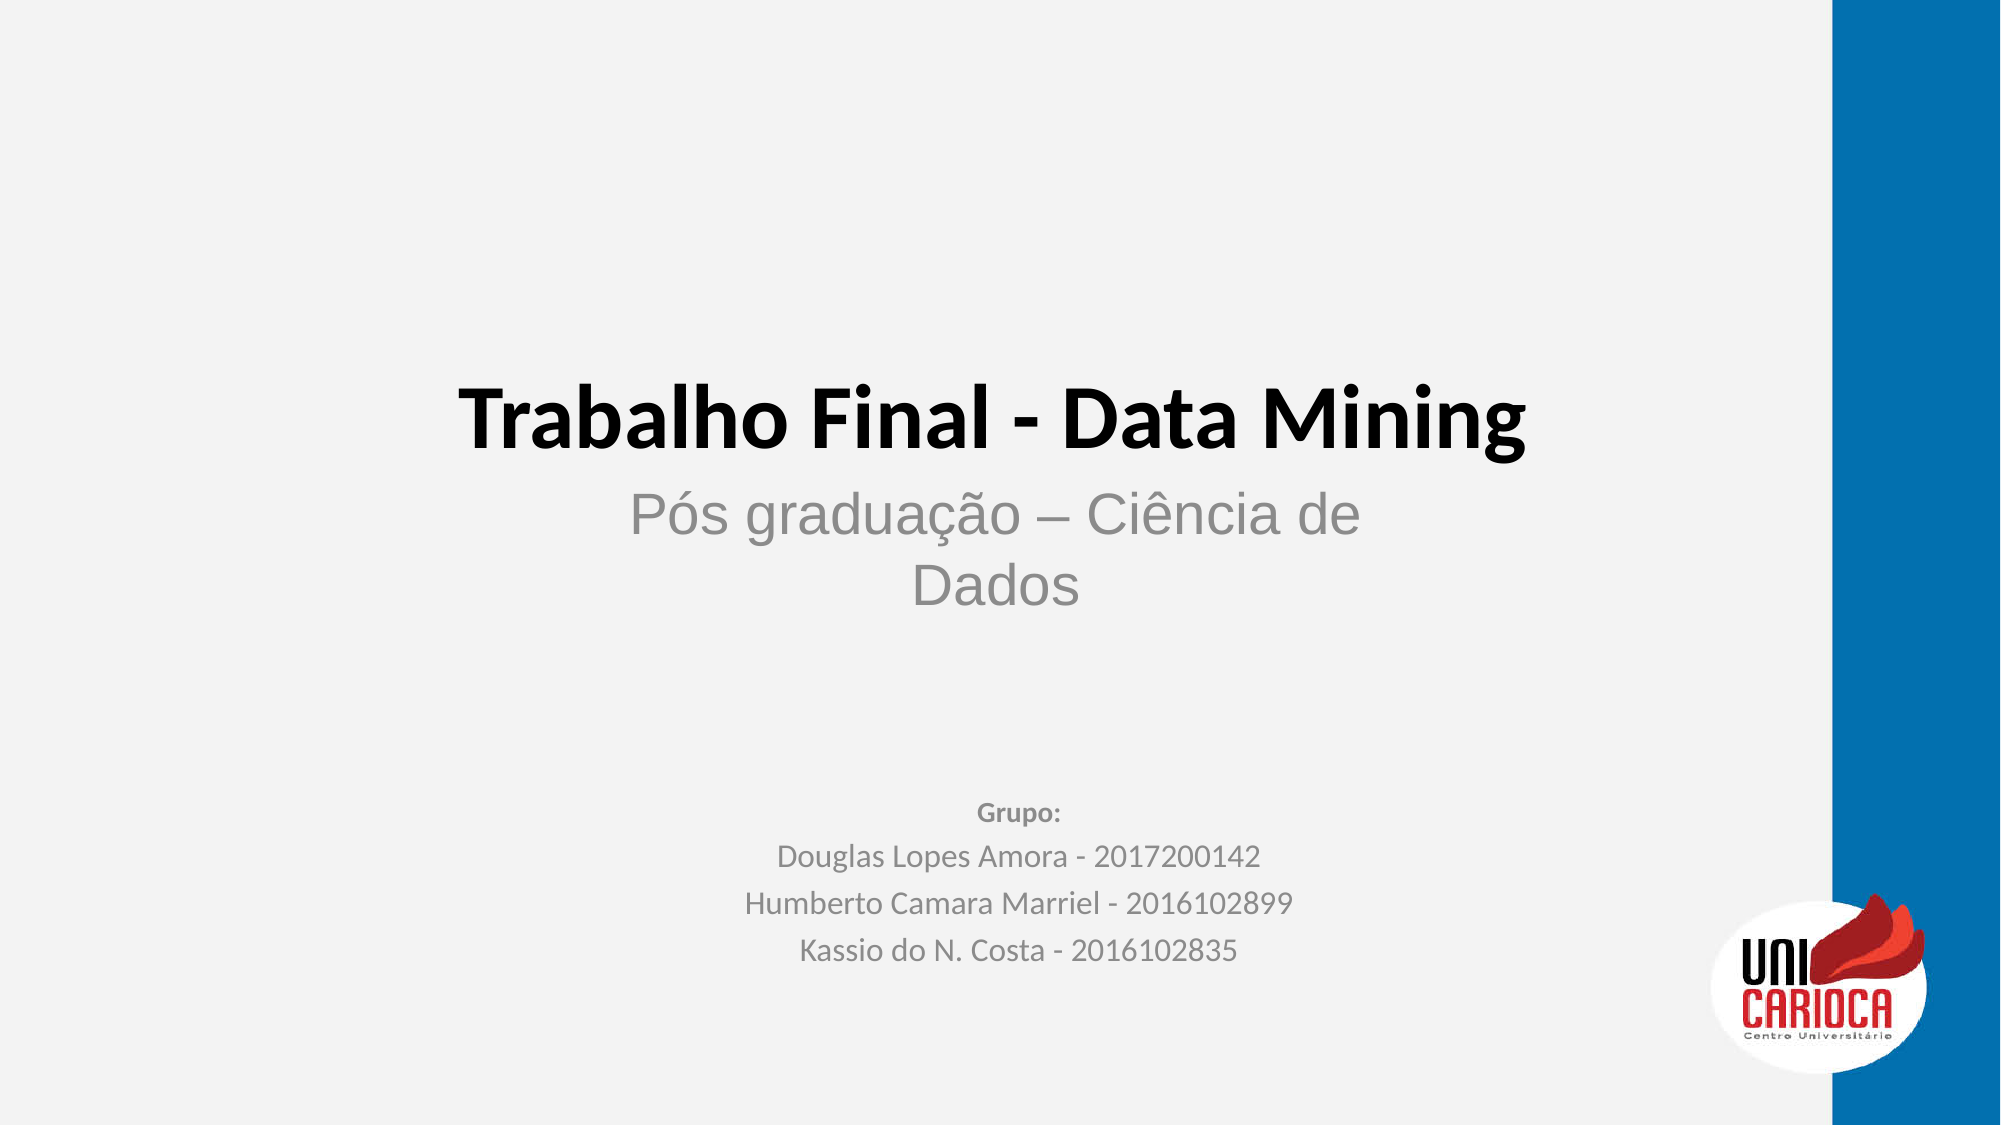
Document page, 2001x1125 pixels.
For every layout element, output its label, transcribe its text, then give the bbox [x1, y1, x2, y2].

picture [0, 0, 2001, 1125]
title Trabalho Final - Data Mining [260, 349, 1727, 479]
text_box Grupo: Douglas Lopes Amora - 2017200142 Humberto Camara Marriel - 2016102899 Kassio do N. Costa - 2016102835 [577, 785, 1462, 1015]
subtitle Pós graduação – Ciência de Dados [567, 469, 1425, 641]
